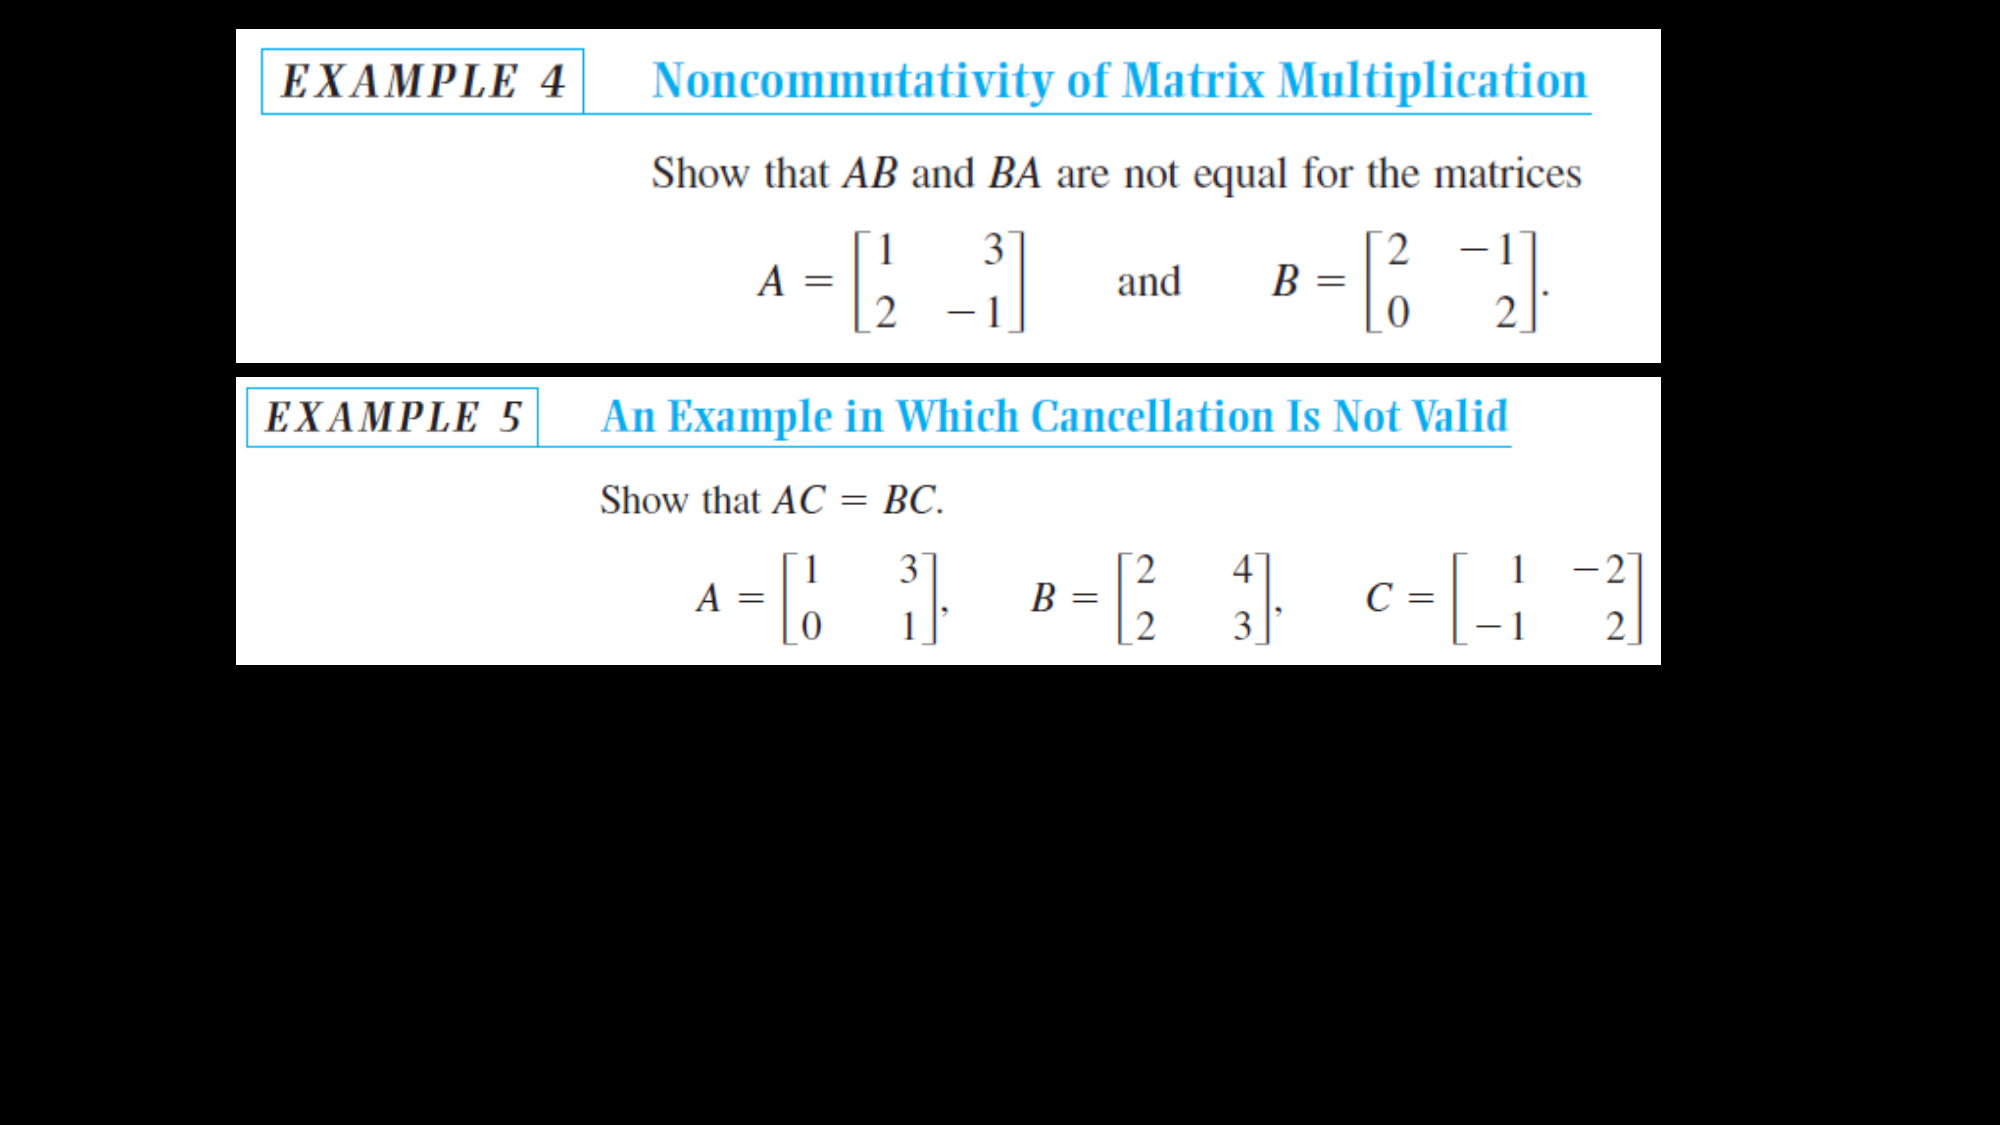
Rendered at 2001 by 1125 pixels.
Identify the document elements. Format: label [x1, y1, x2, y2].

picture [236, 29, 1661, 363]
picture [236, 377, 1661, 665]
